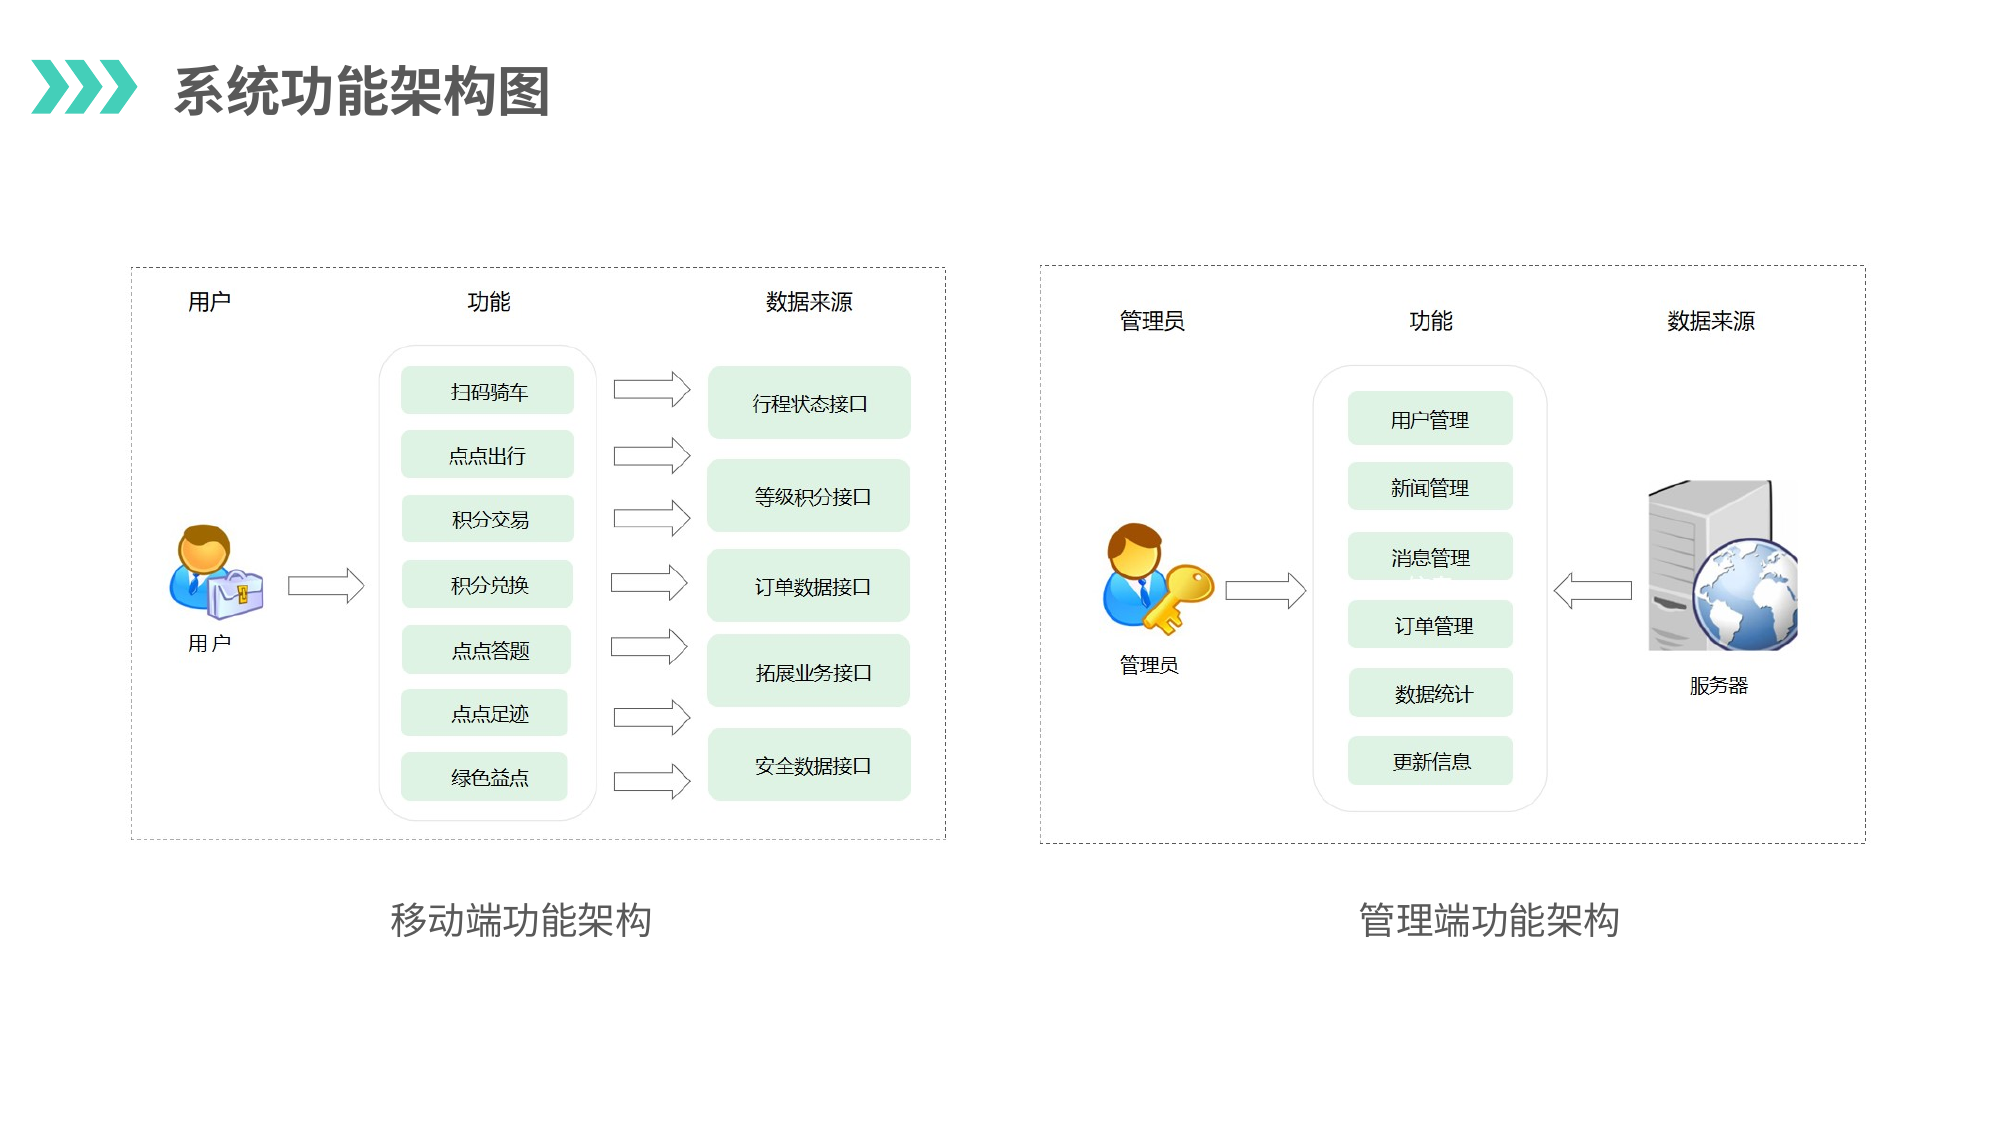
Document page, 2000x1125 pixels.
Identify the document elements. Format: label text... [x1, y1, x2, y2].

picture [1023, 254, 1886, 858]
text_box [31, 59, 138, 114]
text_box 管理端功能架构 [1343, 858, 1637, 950]
picture [117, 258, 960, 854]
text_box 移动端功能架构 [375, 857, 668, 950]
text_box 系统功能架构图 [161, 51, 1048, 128]
